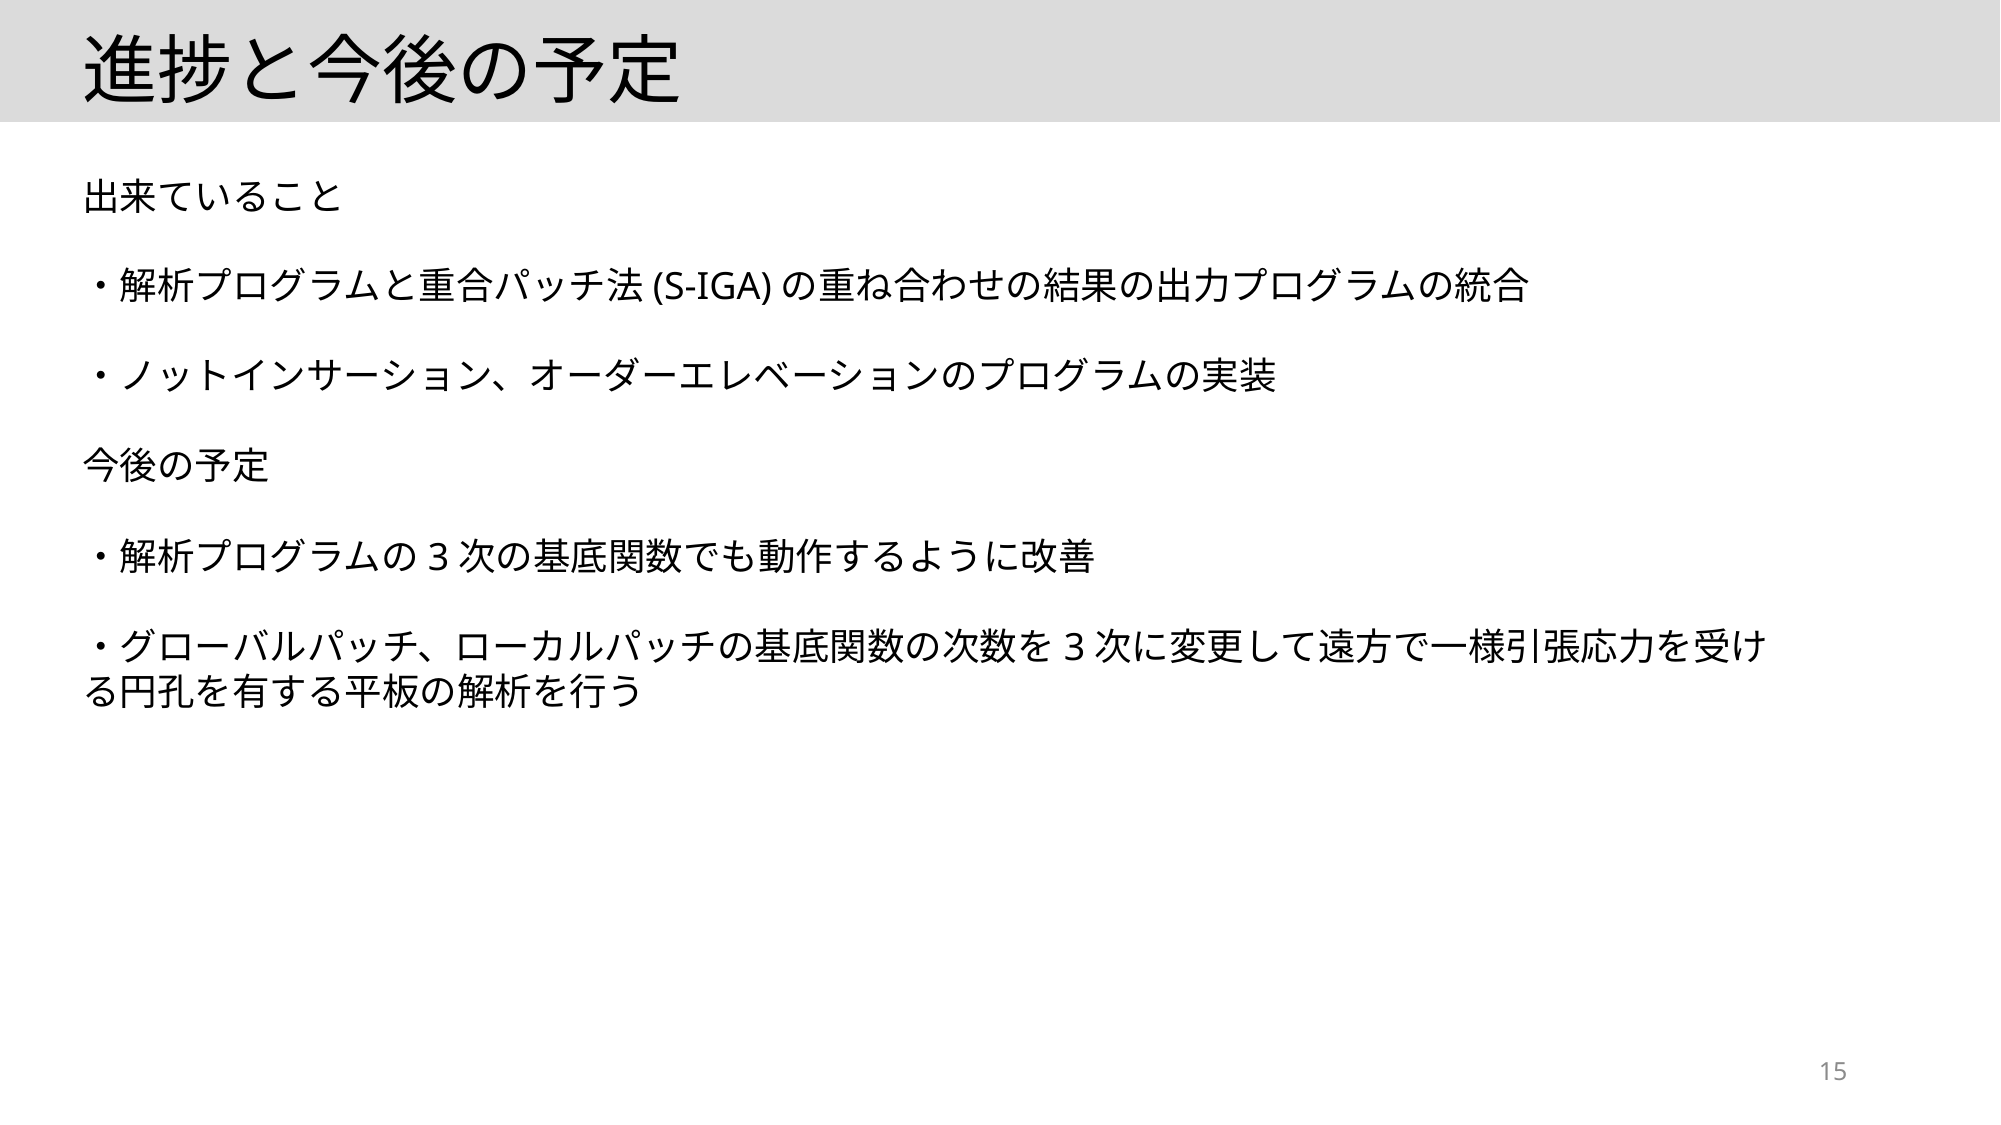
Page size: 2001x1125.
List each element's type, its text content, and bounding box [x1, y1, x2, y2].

text_box [0, 0, 2000, 122]
slide_number 15 [1412, 1042, 1863, 1103]
text_box 進捗と今後の予定 [67, 15, 1812, 121]
text_box 出来ていること ・解析プログラムと重合パッチ法(S-IGA)の重ね合わせの結果の出力プログラムの統合 ・ノットインサーション、オーダーエレベーションのプログラムの実装 今後の予定 ・解析プログラムの3次の基底関数でも動作するように改善 ・グローバルパッチ、ローカルパッチの基底関数の次数を3次に変更して遠方で一様引張応力を受ける円孔を有する平板の解析を行う [67, 165, 1812, 720]
